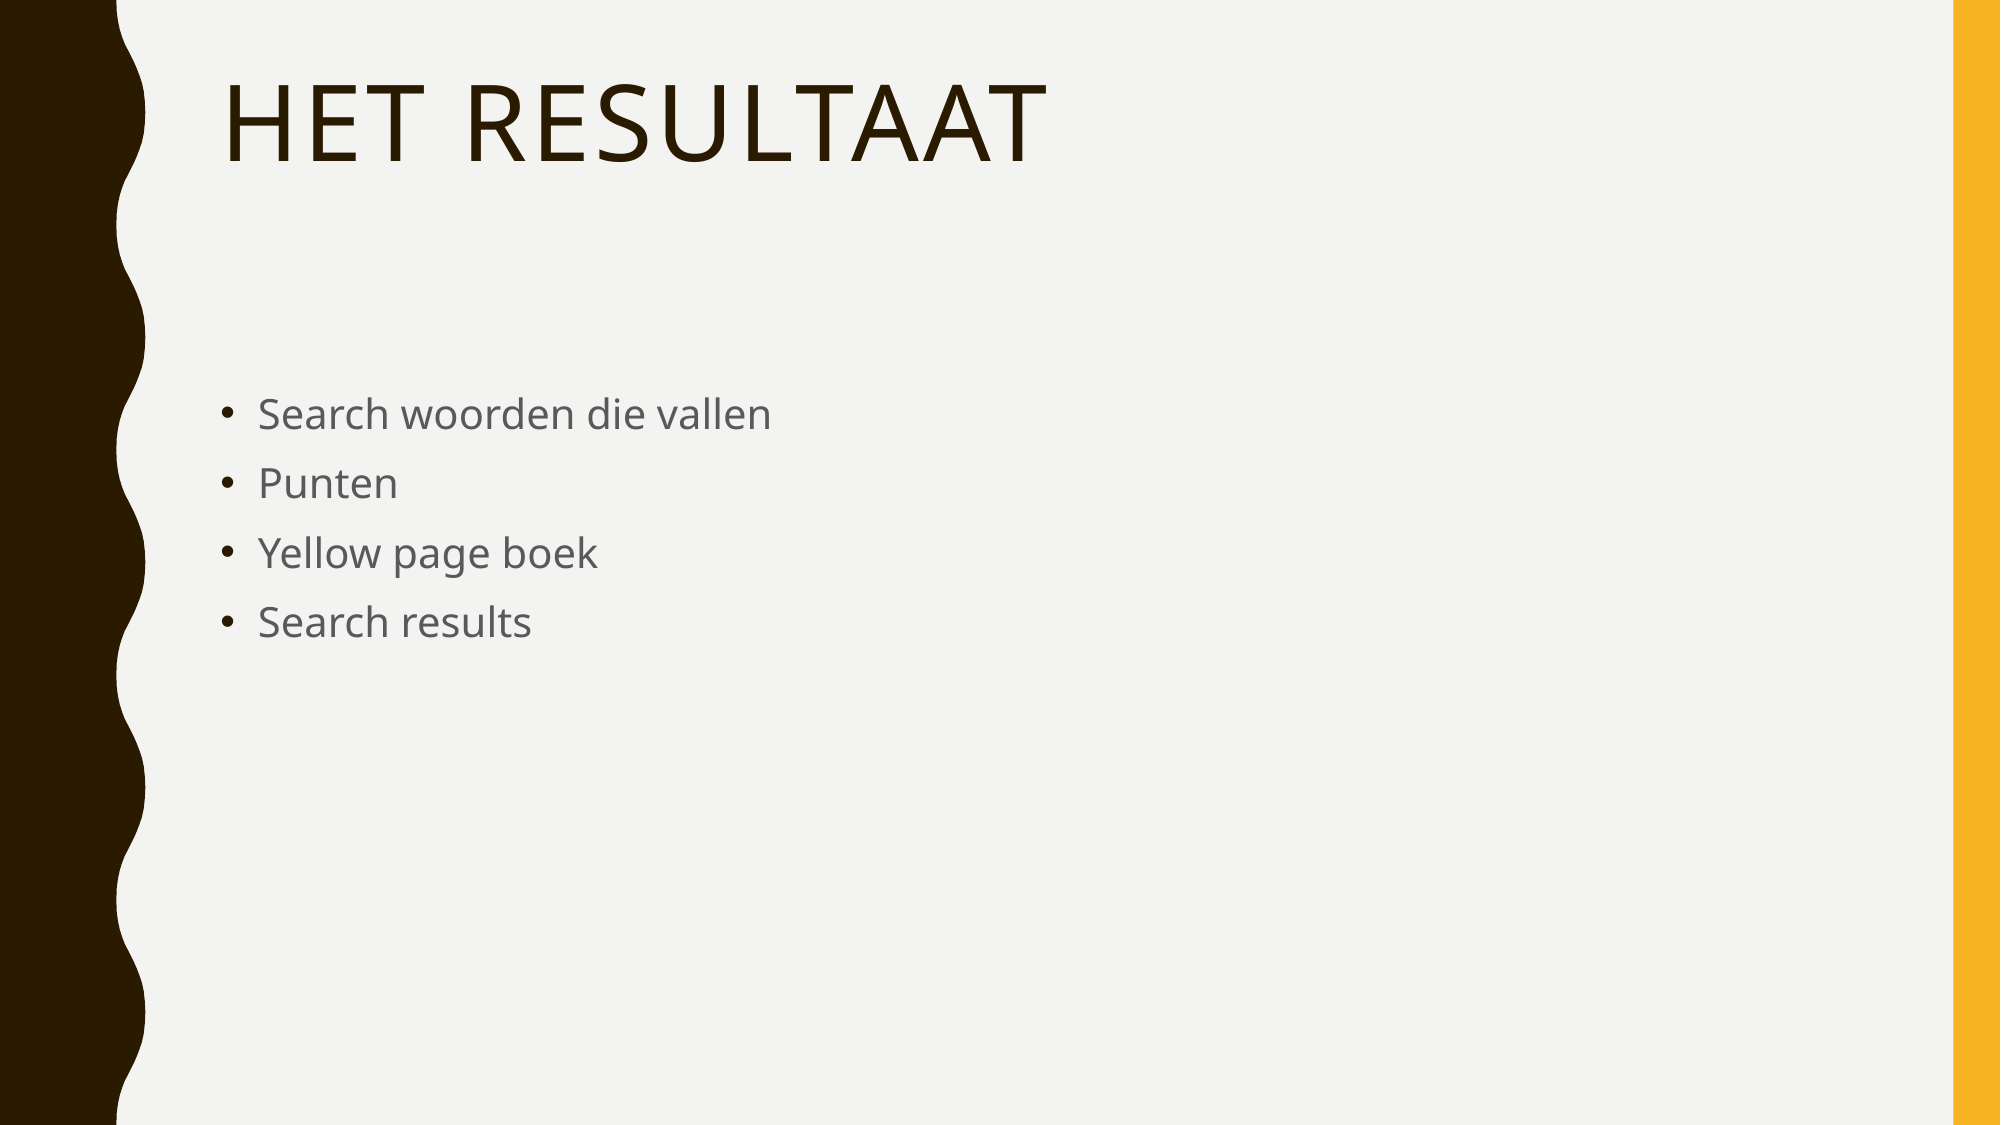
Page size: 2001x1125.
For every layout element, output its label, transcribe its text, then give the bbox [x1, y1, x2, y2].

title Het resultaat [205, 62, 1875, 308]
list Search woorden die vallen Punten Yellow page boek Search results [205, 375, 1875, 965]
